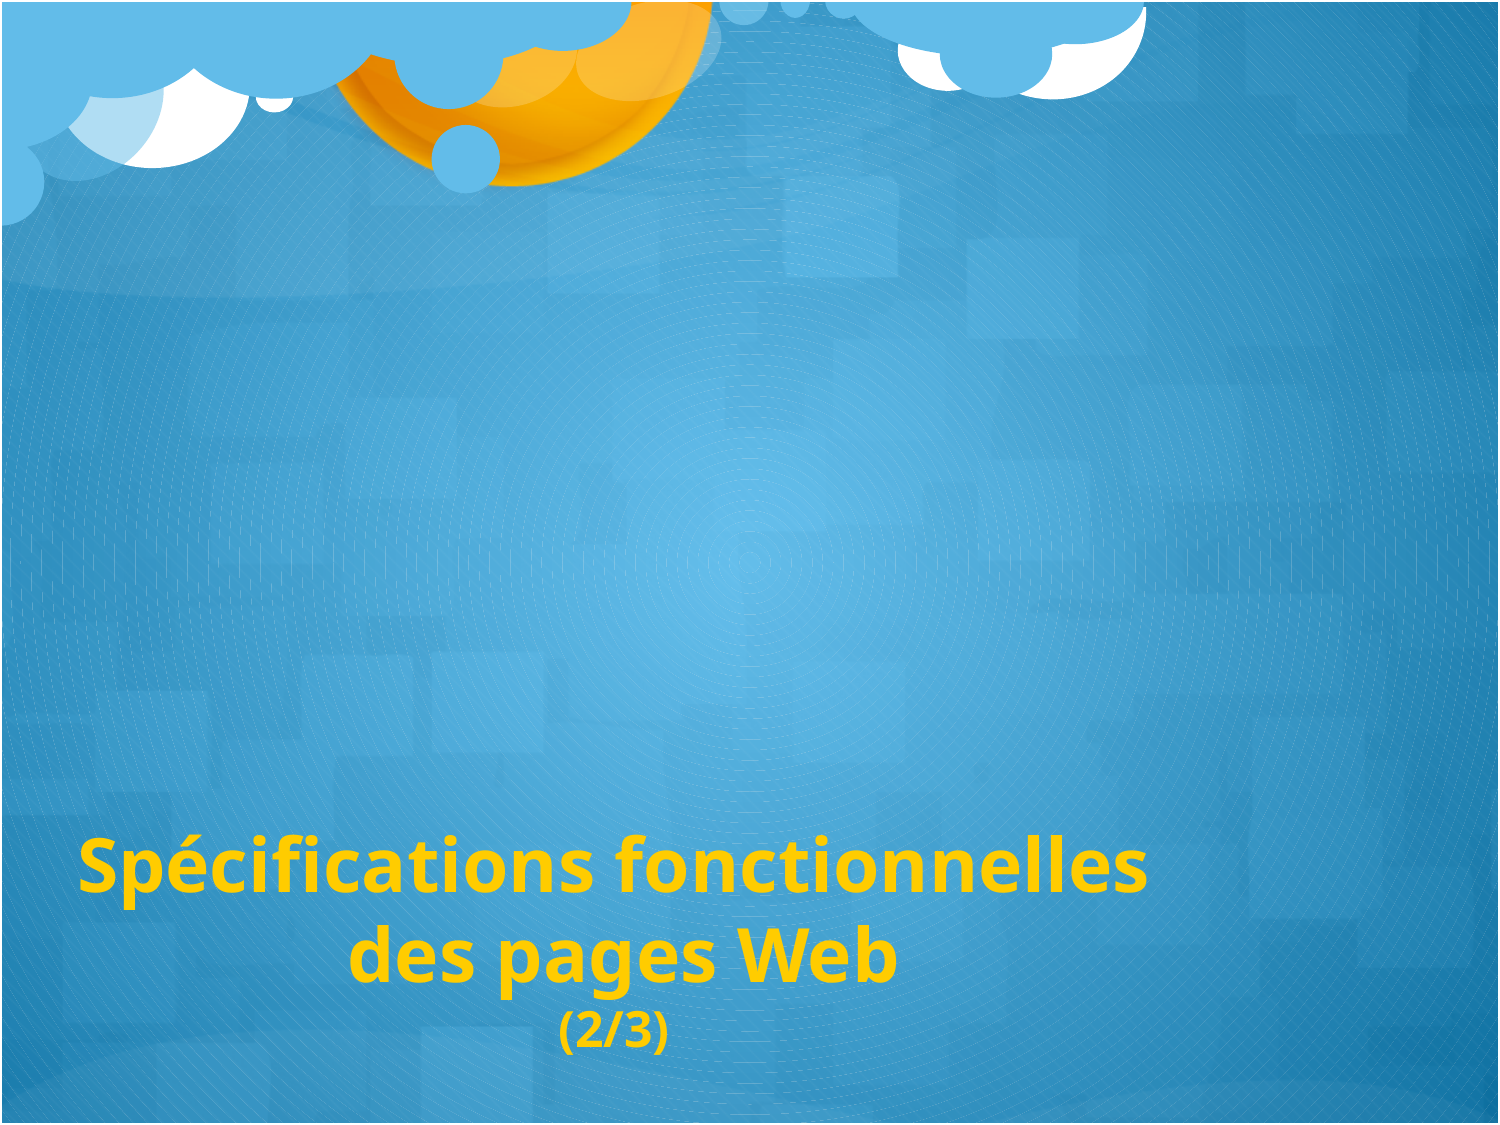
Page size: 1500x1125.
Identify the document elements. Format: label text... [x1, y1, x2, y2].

picture [2, 2, 1498, 1123]
text_box Spécifications fonctionnelles des pages Web (2/3) [62, 809, 1166, 1065]
